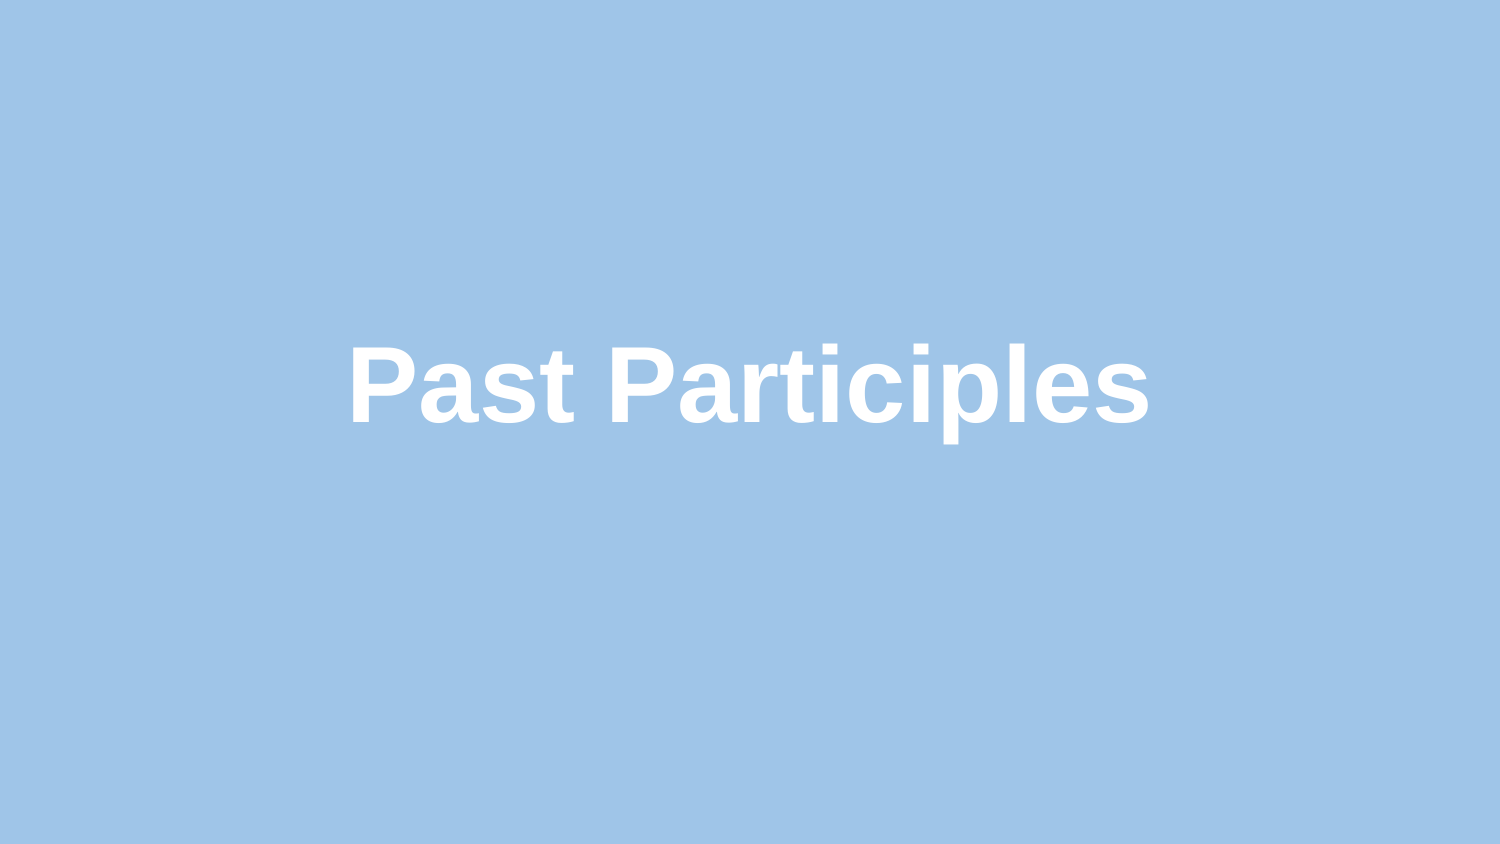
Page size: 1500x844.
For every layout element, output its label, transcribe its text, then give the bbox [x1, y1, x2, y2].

title Past Participles [51, 122, 1449, 459]
